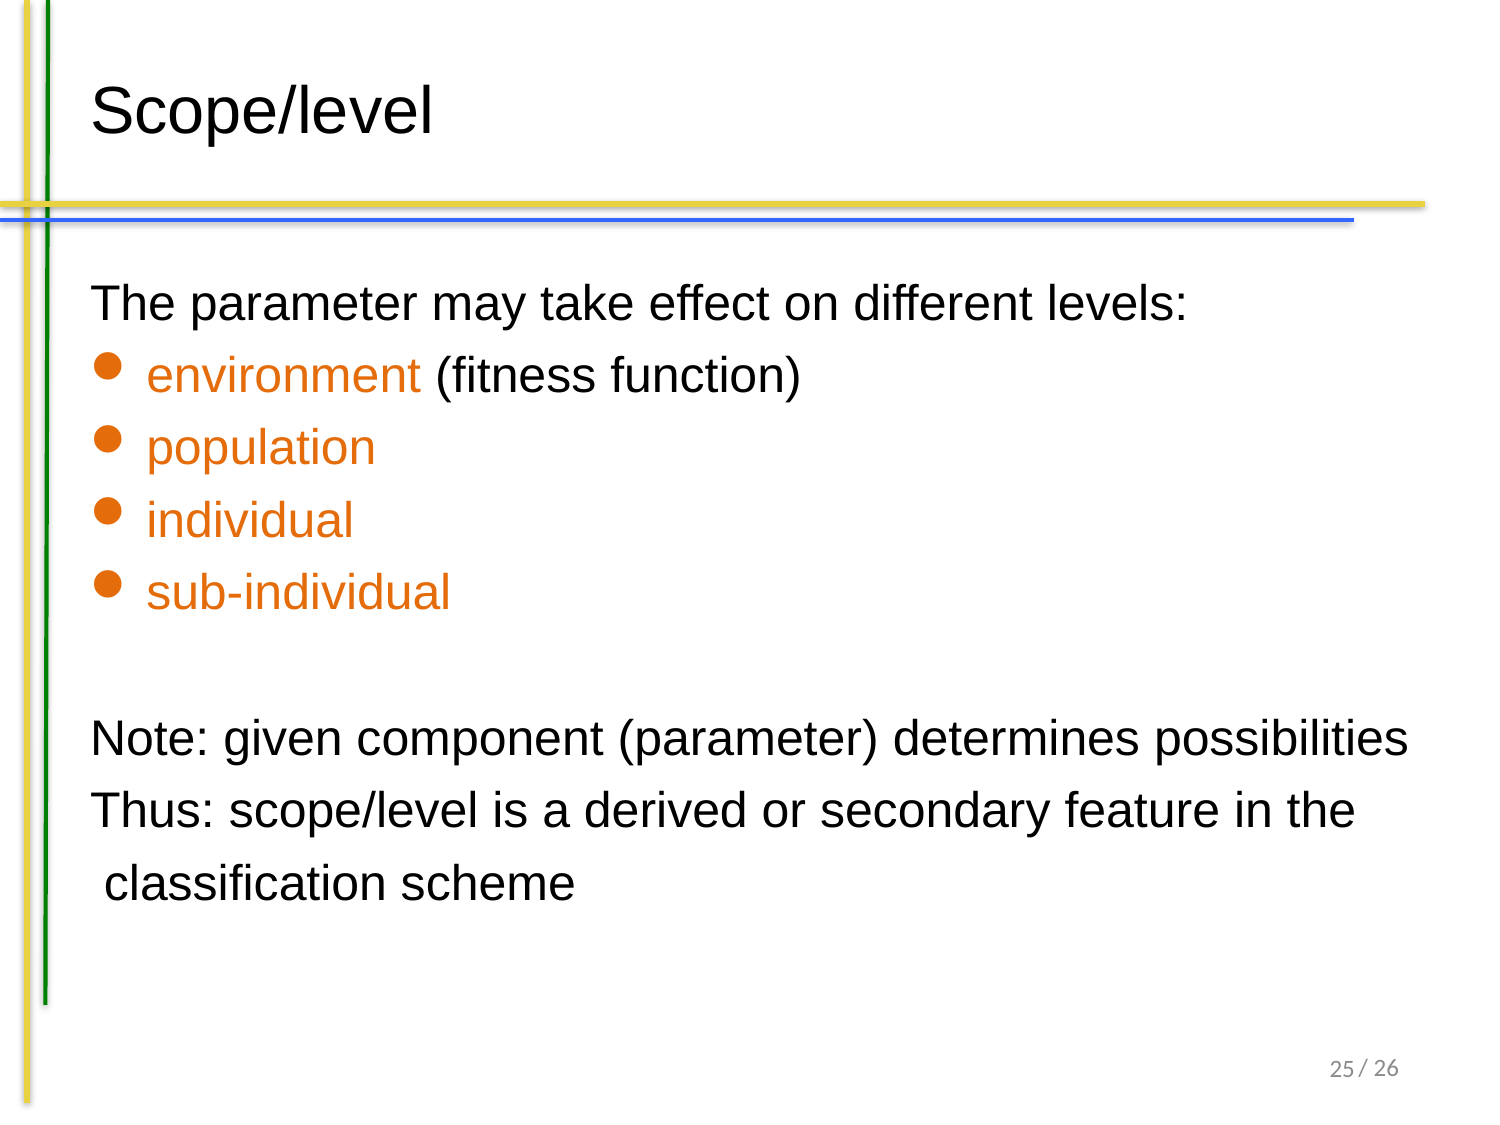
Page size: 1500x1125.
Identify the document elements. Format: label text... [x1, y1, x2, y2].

title Scope/level [75, 12, 1425, 201]
list The parameter may take effect on different levels: environment (fitness function) population individual sub-individual Note: given component (parameter) determines possibilities Thus: scope/level is a derived or secondary feature in the classification scheme [75, 262, 1425, 1005]
slide_number 25 [1276, 1026, 1371, 1109]
